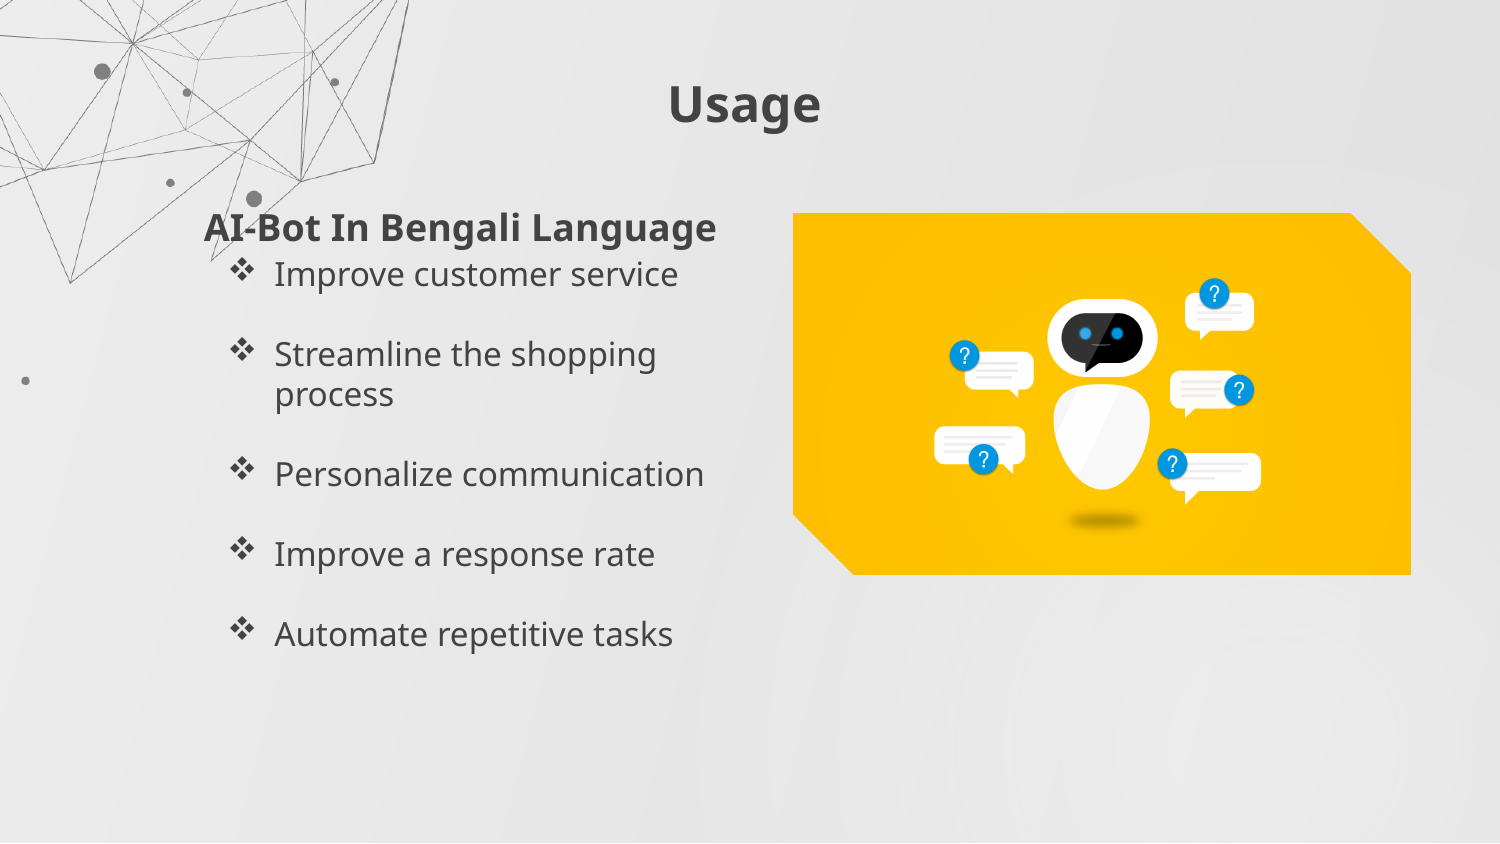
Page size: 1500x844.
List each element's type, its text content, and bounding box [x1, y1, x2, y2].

title AI-Bot In Bengali Language [189, 160, 736, 264]
picture [0, 0, 1500, 844]
title Usage [316, 57, 1173, 214]
subtitle Improve customer service Streamline the shopping process Personalize communication Improve a response rate Automate repetitive tasks [212, 200, 782, 706]
